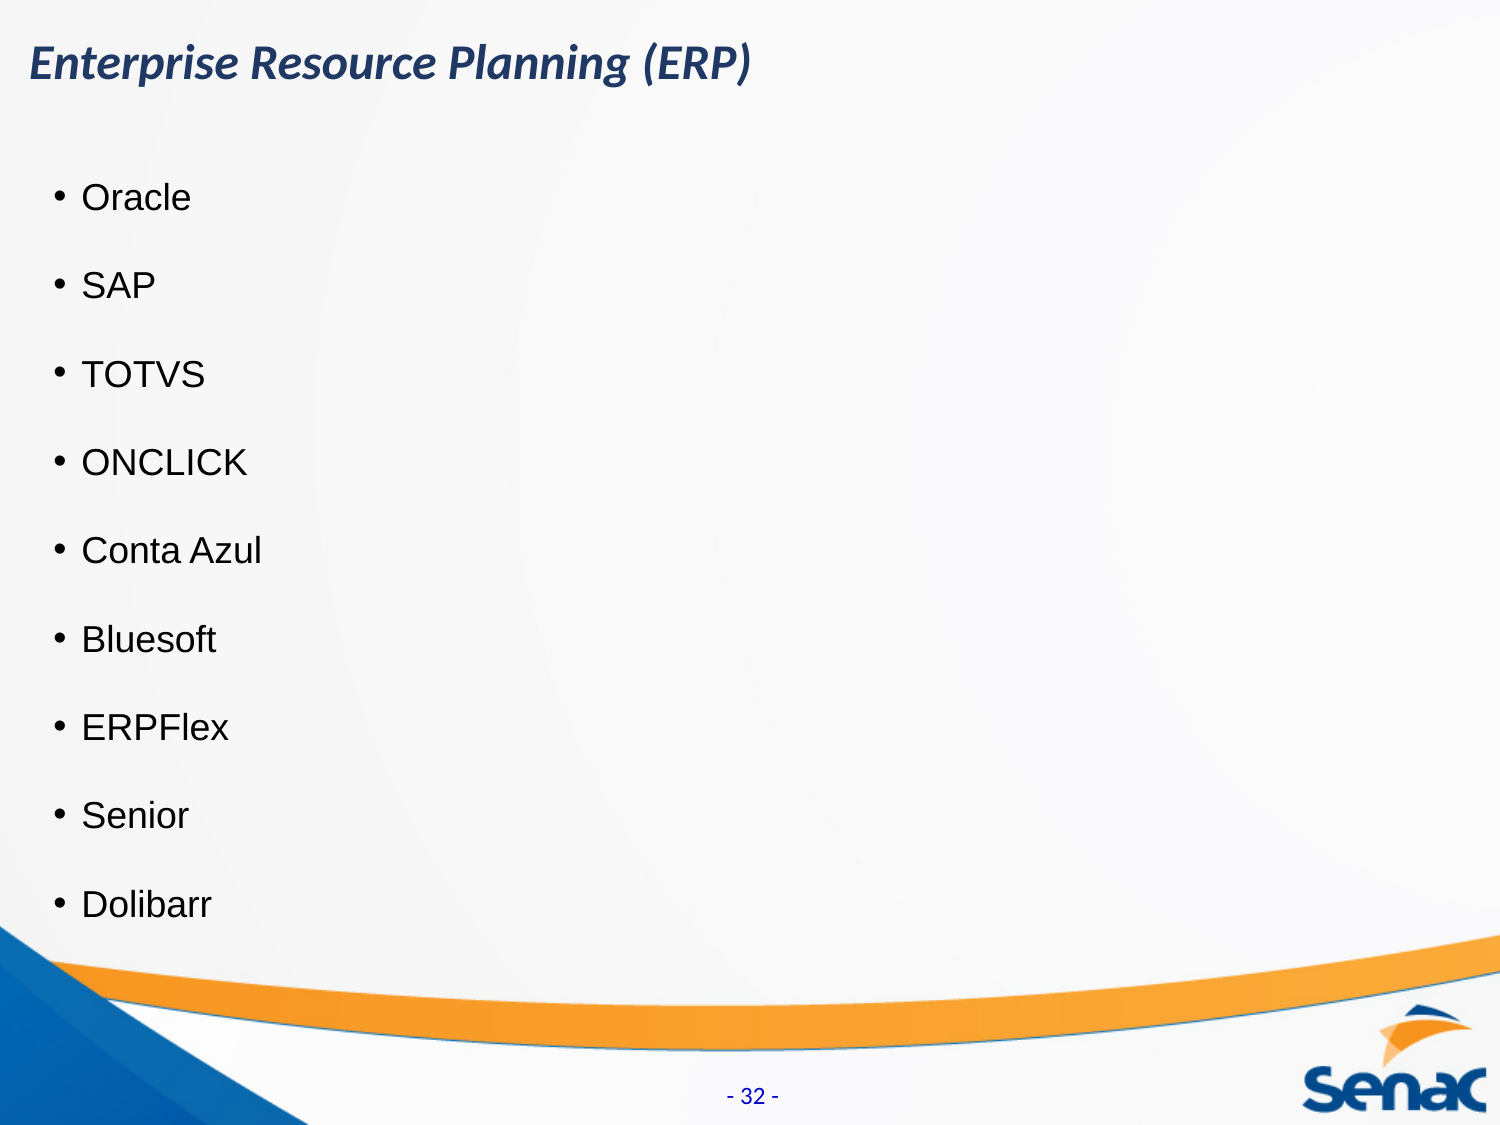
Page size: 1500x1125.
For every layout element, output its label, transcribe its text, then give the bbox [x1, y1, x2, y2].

text_box Enterprise Resource Planning (ERP) [14, 18, 1459, 101]
picture [0, 0, 1500, 1125]
text_box Oracle SAP TOTVS ONCLICK Conta Azul Bluesoft ERPFlex Senior Dolibarr [38, 142, 1448, 1013]
